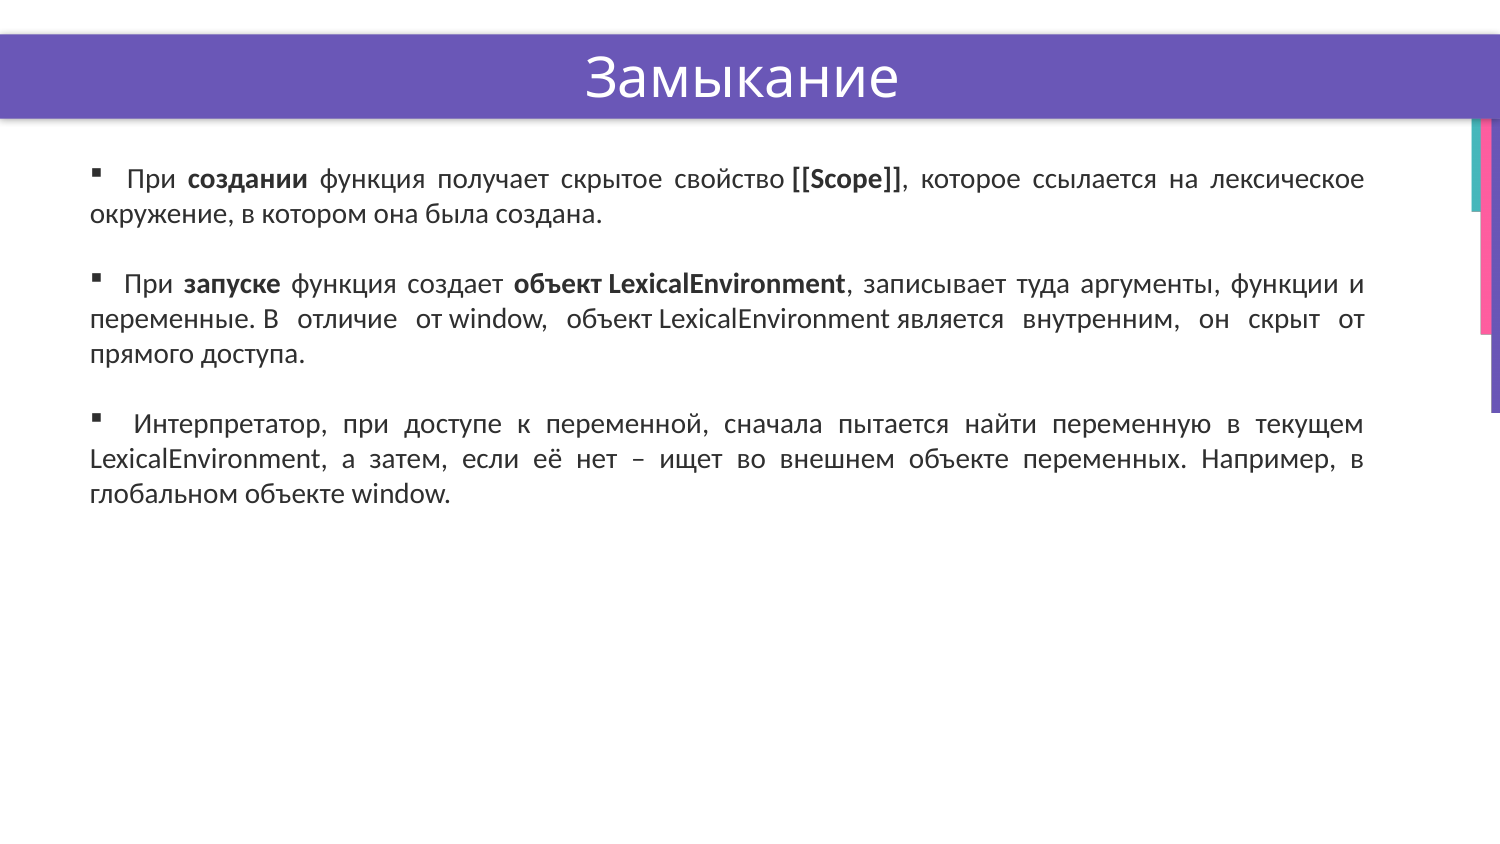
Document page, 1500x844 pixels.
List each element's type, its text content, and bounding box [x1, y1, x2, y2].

text_box При создании функция получает скрытое свойство [[Scope]], которое ссылается на лексическое окружение, в котором она была создана. При запуске функция создает объект LexicalEnvironment, записывает туда аргументы, функции и переменные. В отличие от window, объект LexicalEnvironment является внутренним, он скрыт от прямого доступа. Интерпретатор, при доступе к переменной, сначала пытается найти переменную в текущем LexicalEnvironment, а затем, если её нет – ищет во внешнем объекте переменных. Например, в глобальном объекте window. [74, 151, 1380, 552]
picture [1472, 119, 1500, 412]
title Замыкание [75, 34, 1425, 115]
